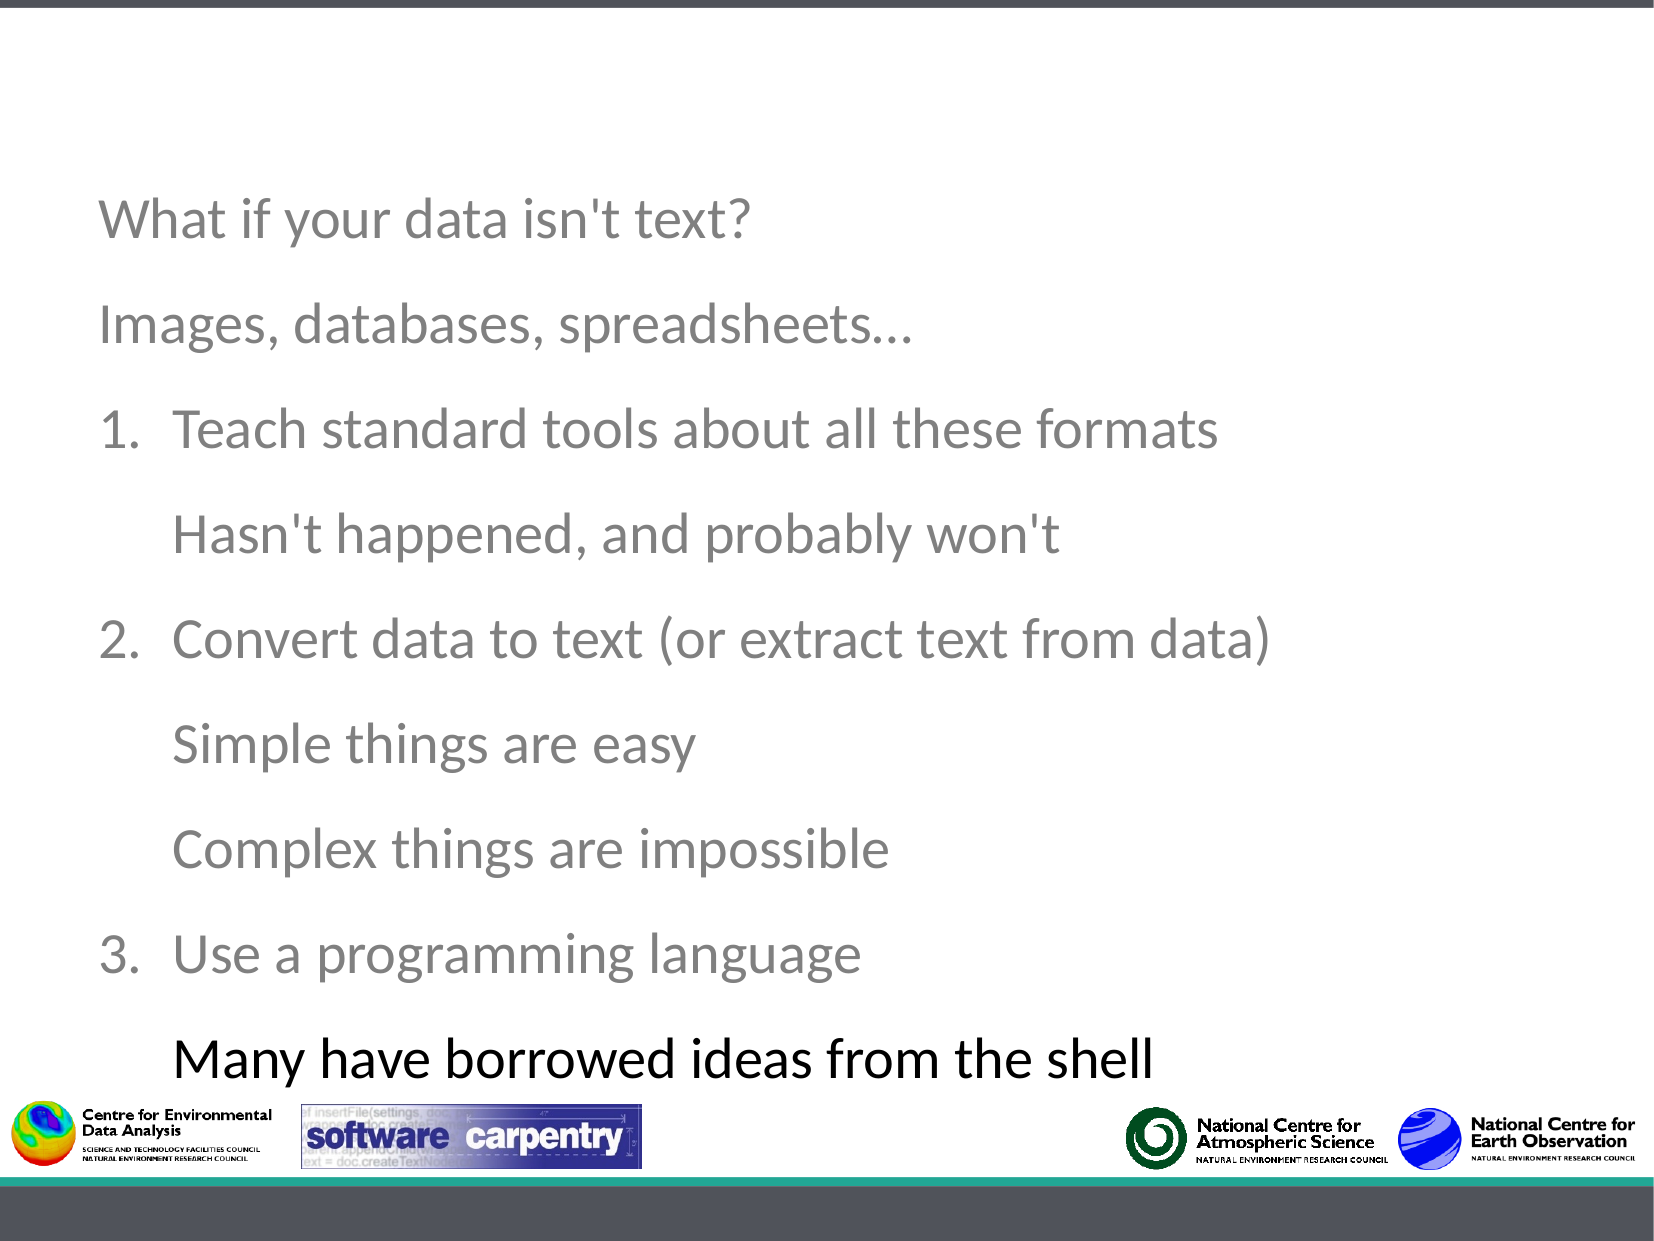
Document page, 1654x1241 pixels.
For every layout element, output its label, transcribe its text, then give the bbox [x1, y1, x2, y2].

text_box What if your data isn't text? Images, databases, spreadsheets… 1. Teach standard tools about all these formats Hasn't happened, and probably won't 2. Convert data to text (or extract text from data) Simple things are easy Complex things are impossible 3. Use a programming language Many have borrowed ideas from the shell [83, 138, 1437, 1098]
picture [0, 0, 1654, 1241]
